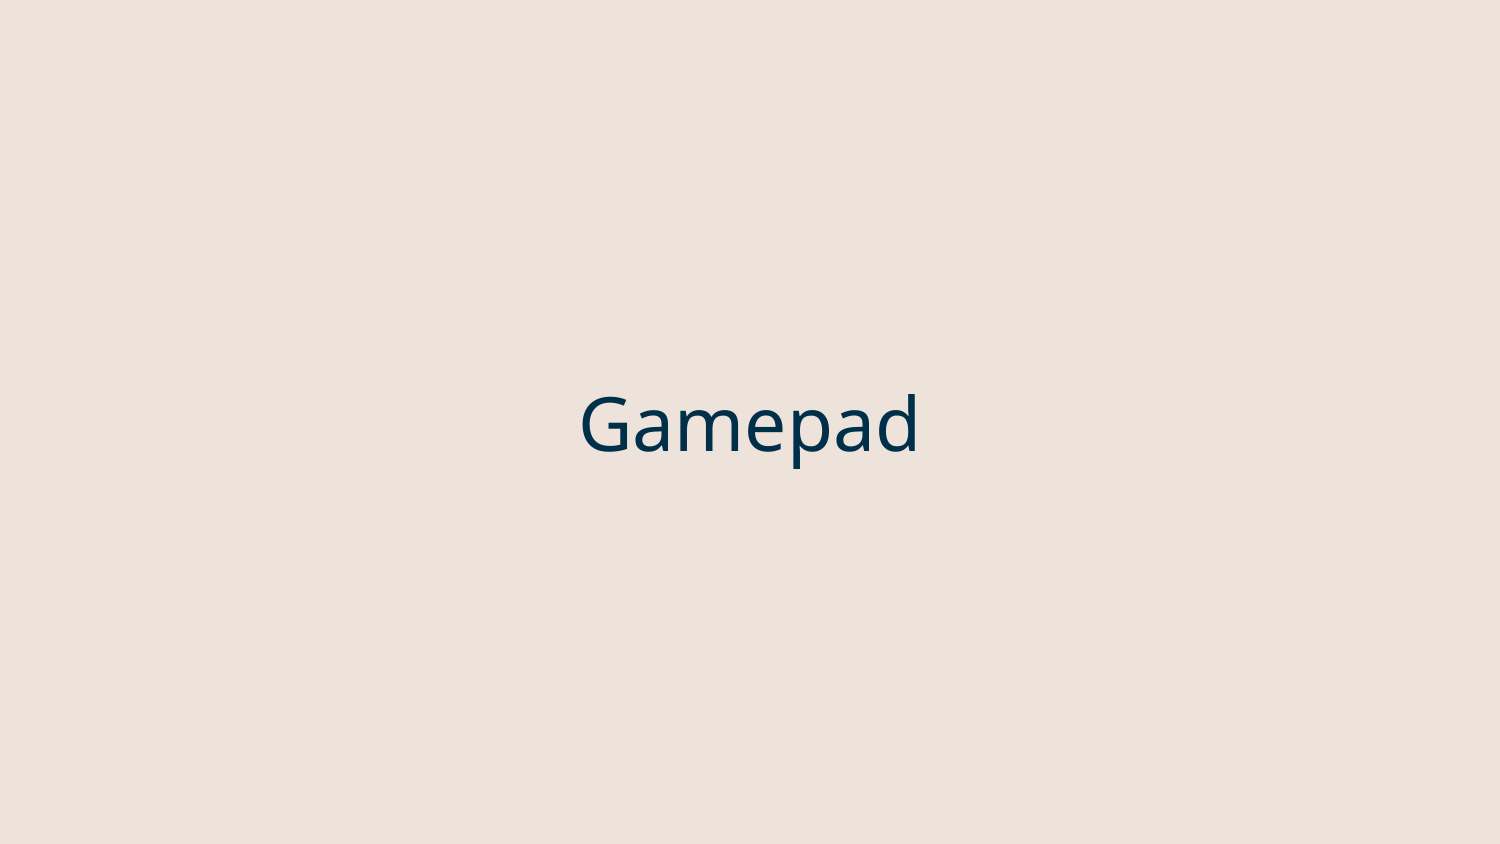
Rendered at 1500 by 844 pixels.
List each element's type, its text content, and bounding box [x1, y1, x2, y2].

title Gamepad [237, 130, 1263, 713]
